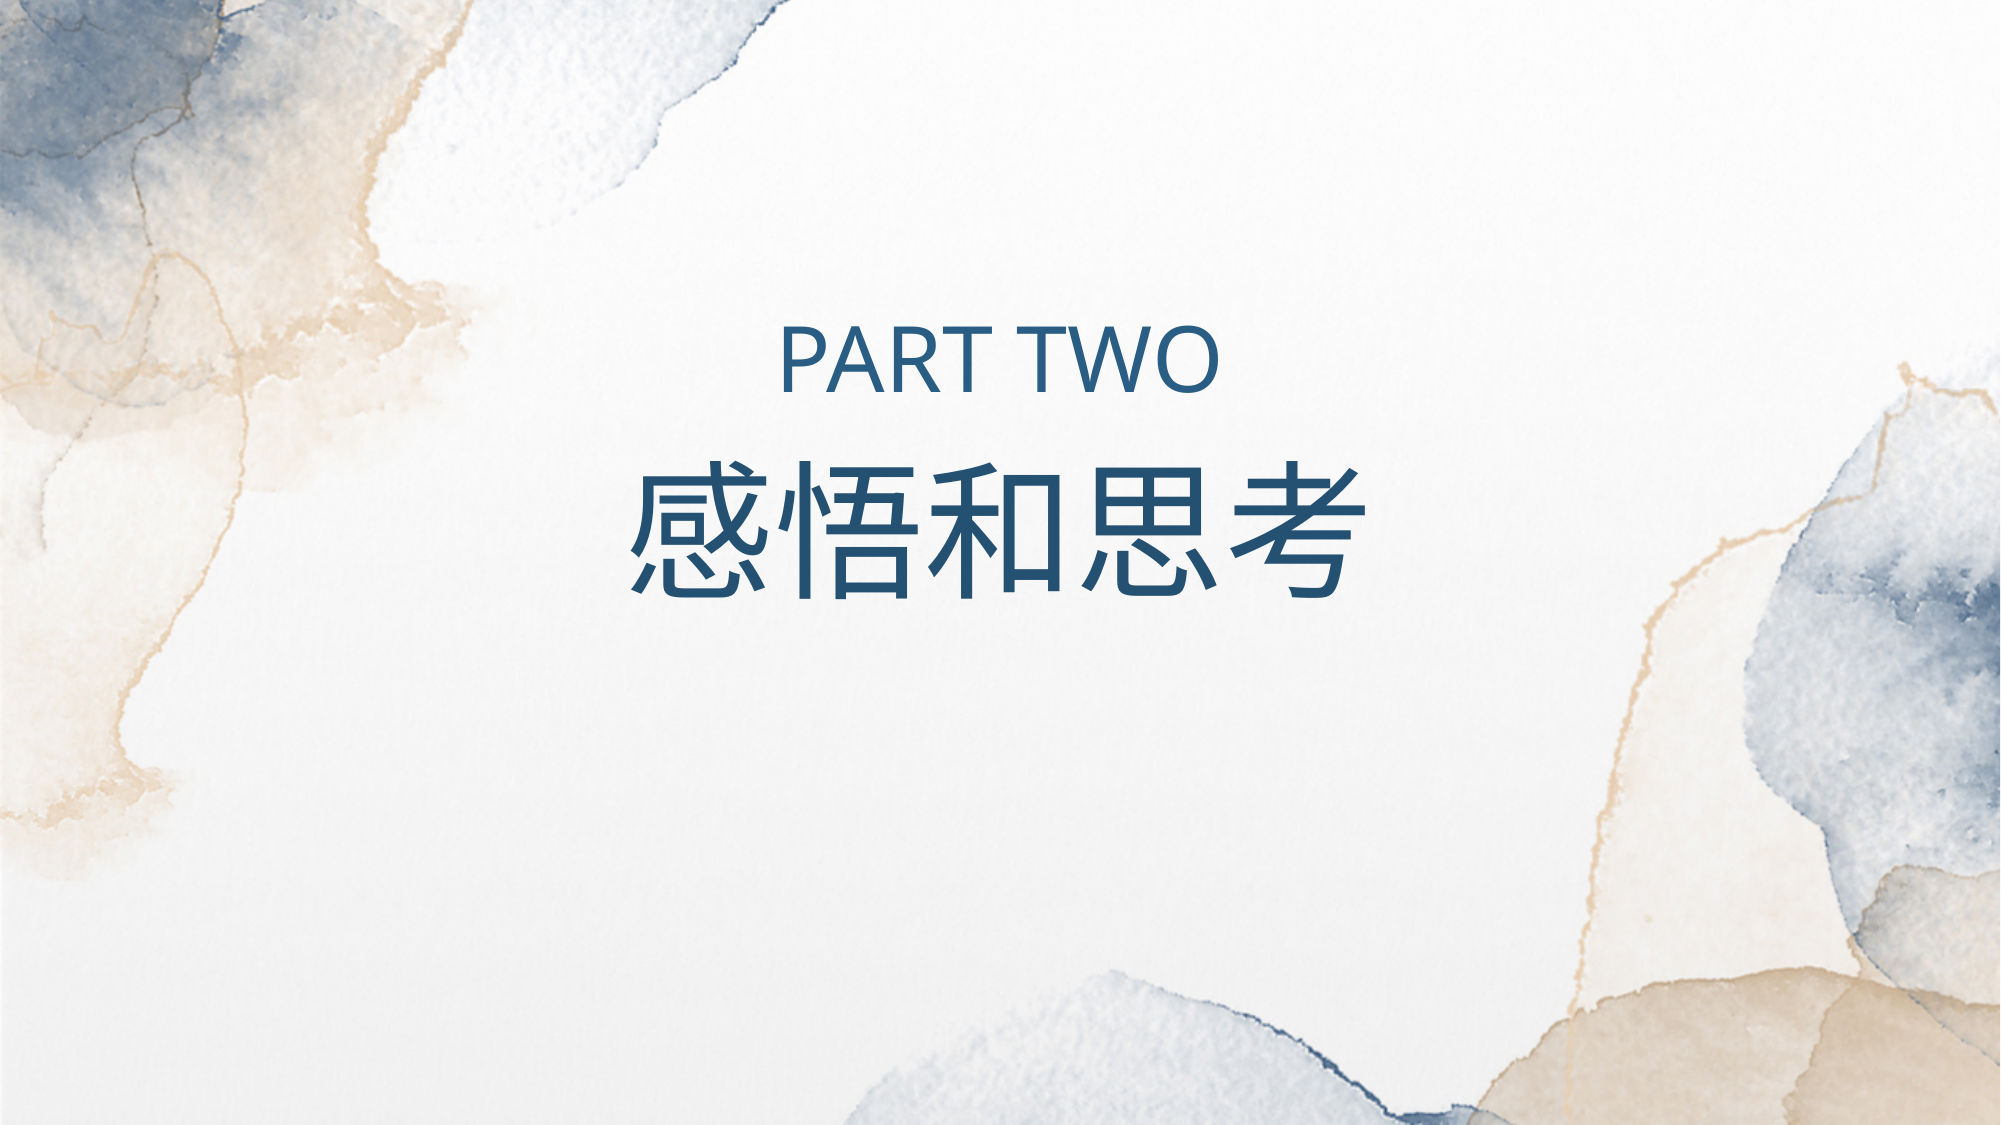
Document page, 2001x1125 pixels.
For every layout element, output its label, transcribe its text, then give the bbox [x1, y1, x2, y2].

picture [0, 0, 2001, 1125]
text_box PART TWO [496, 293, 1504, 418]
text_box 感悟和思考 [359, 430, 1641, 625]
